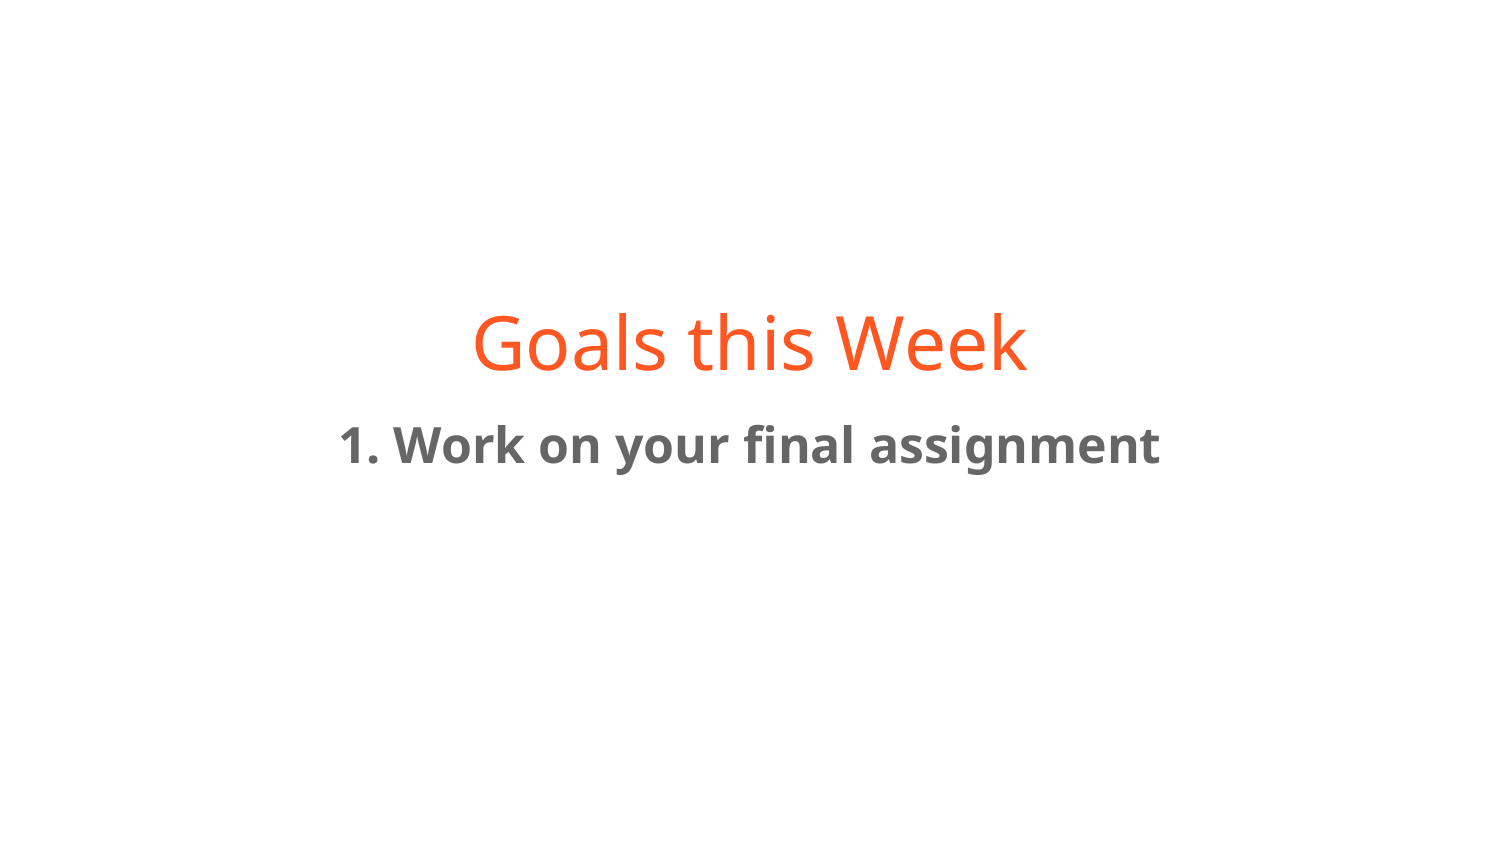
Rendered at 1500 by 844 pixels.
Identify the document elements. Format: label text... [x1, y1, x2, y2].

title Goals this Week [110, 280, 1390, 398]
text_box 1. Work on your final assignment [110, 398, 1390, 564]
